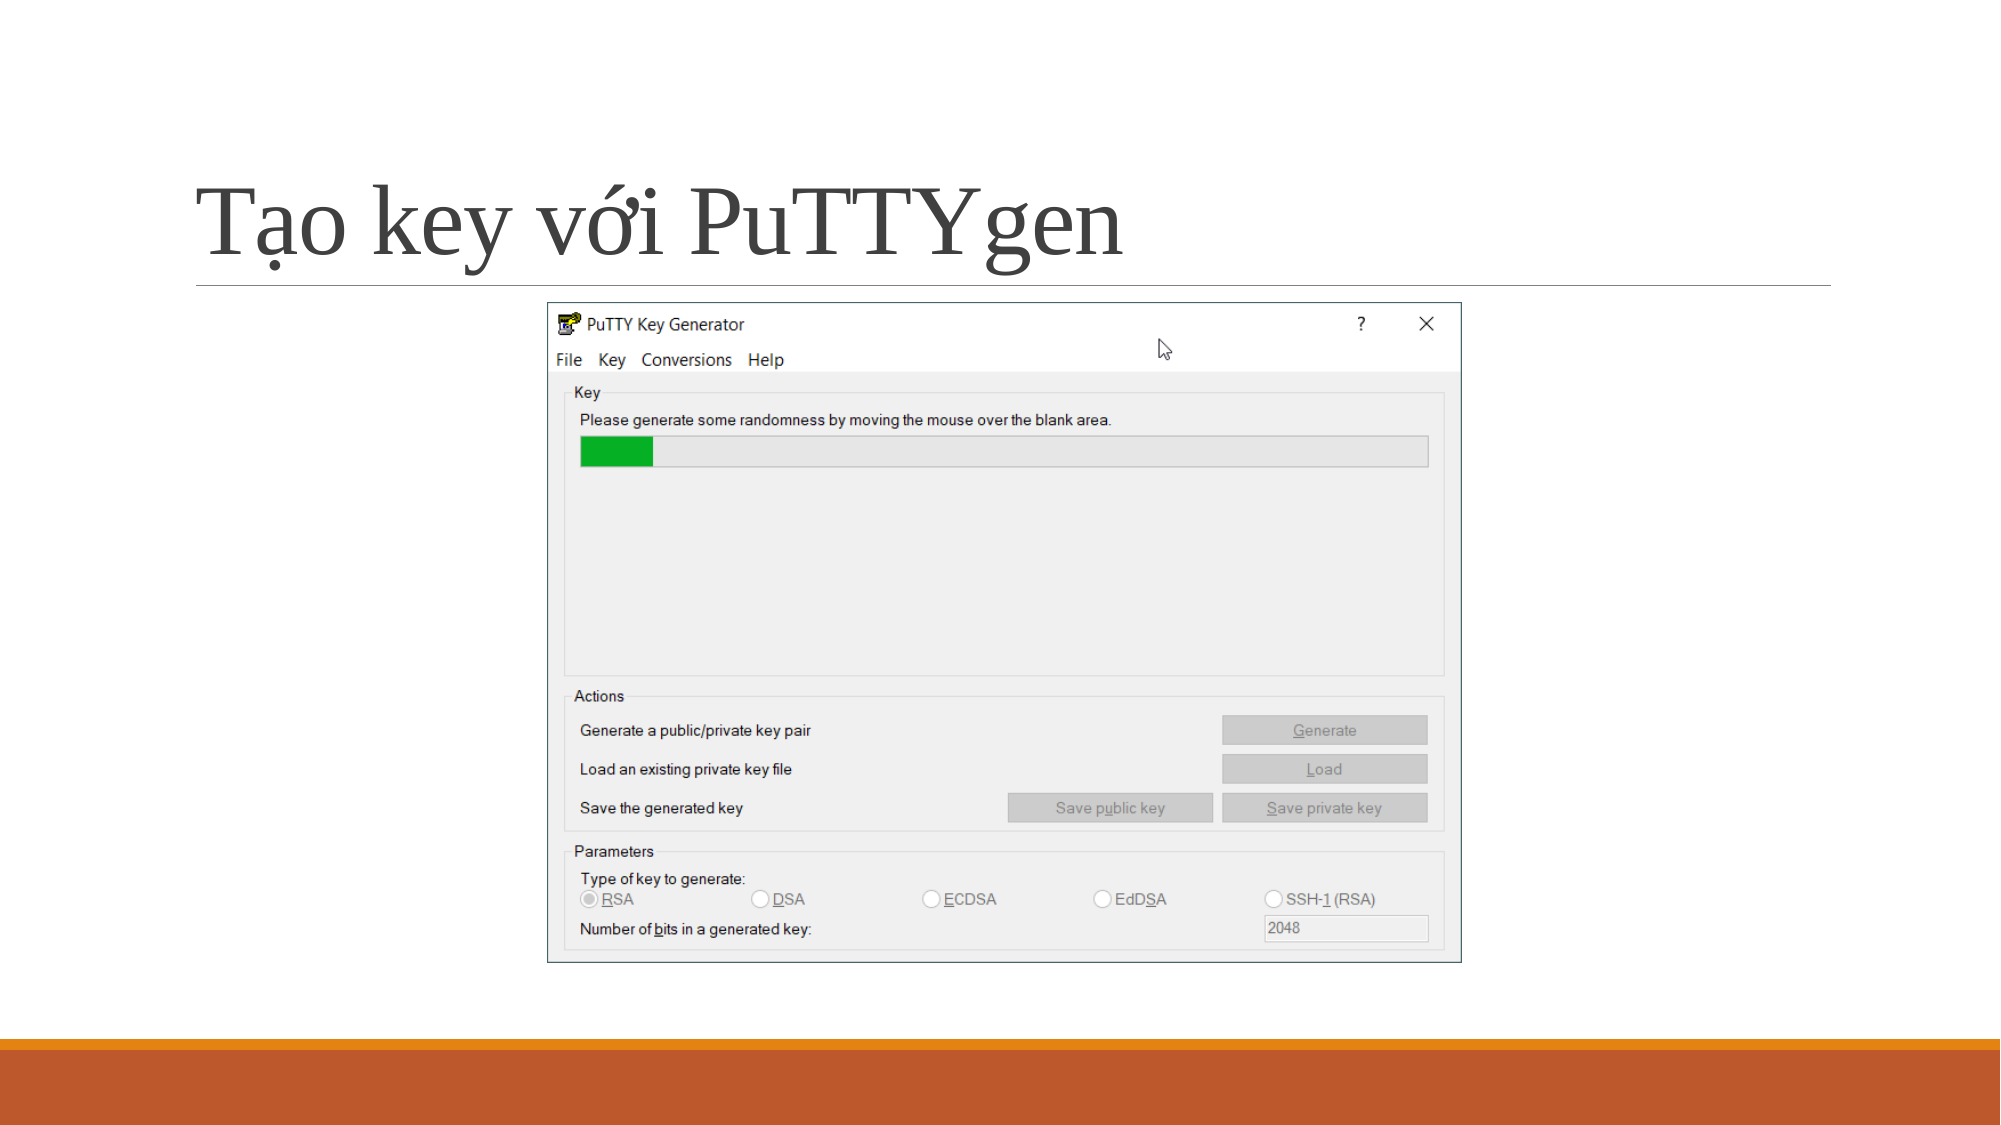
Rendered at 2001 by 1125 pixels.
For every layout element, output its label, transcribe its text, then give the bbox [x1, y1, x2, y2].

title Tạo key với PuTTYgen [180, 44, 1830, 283]
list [547, 302, 1463, 964]
